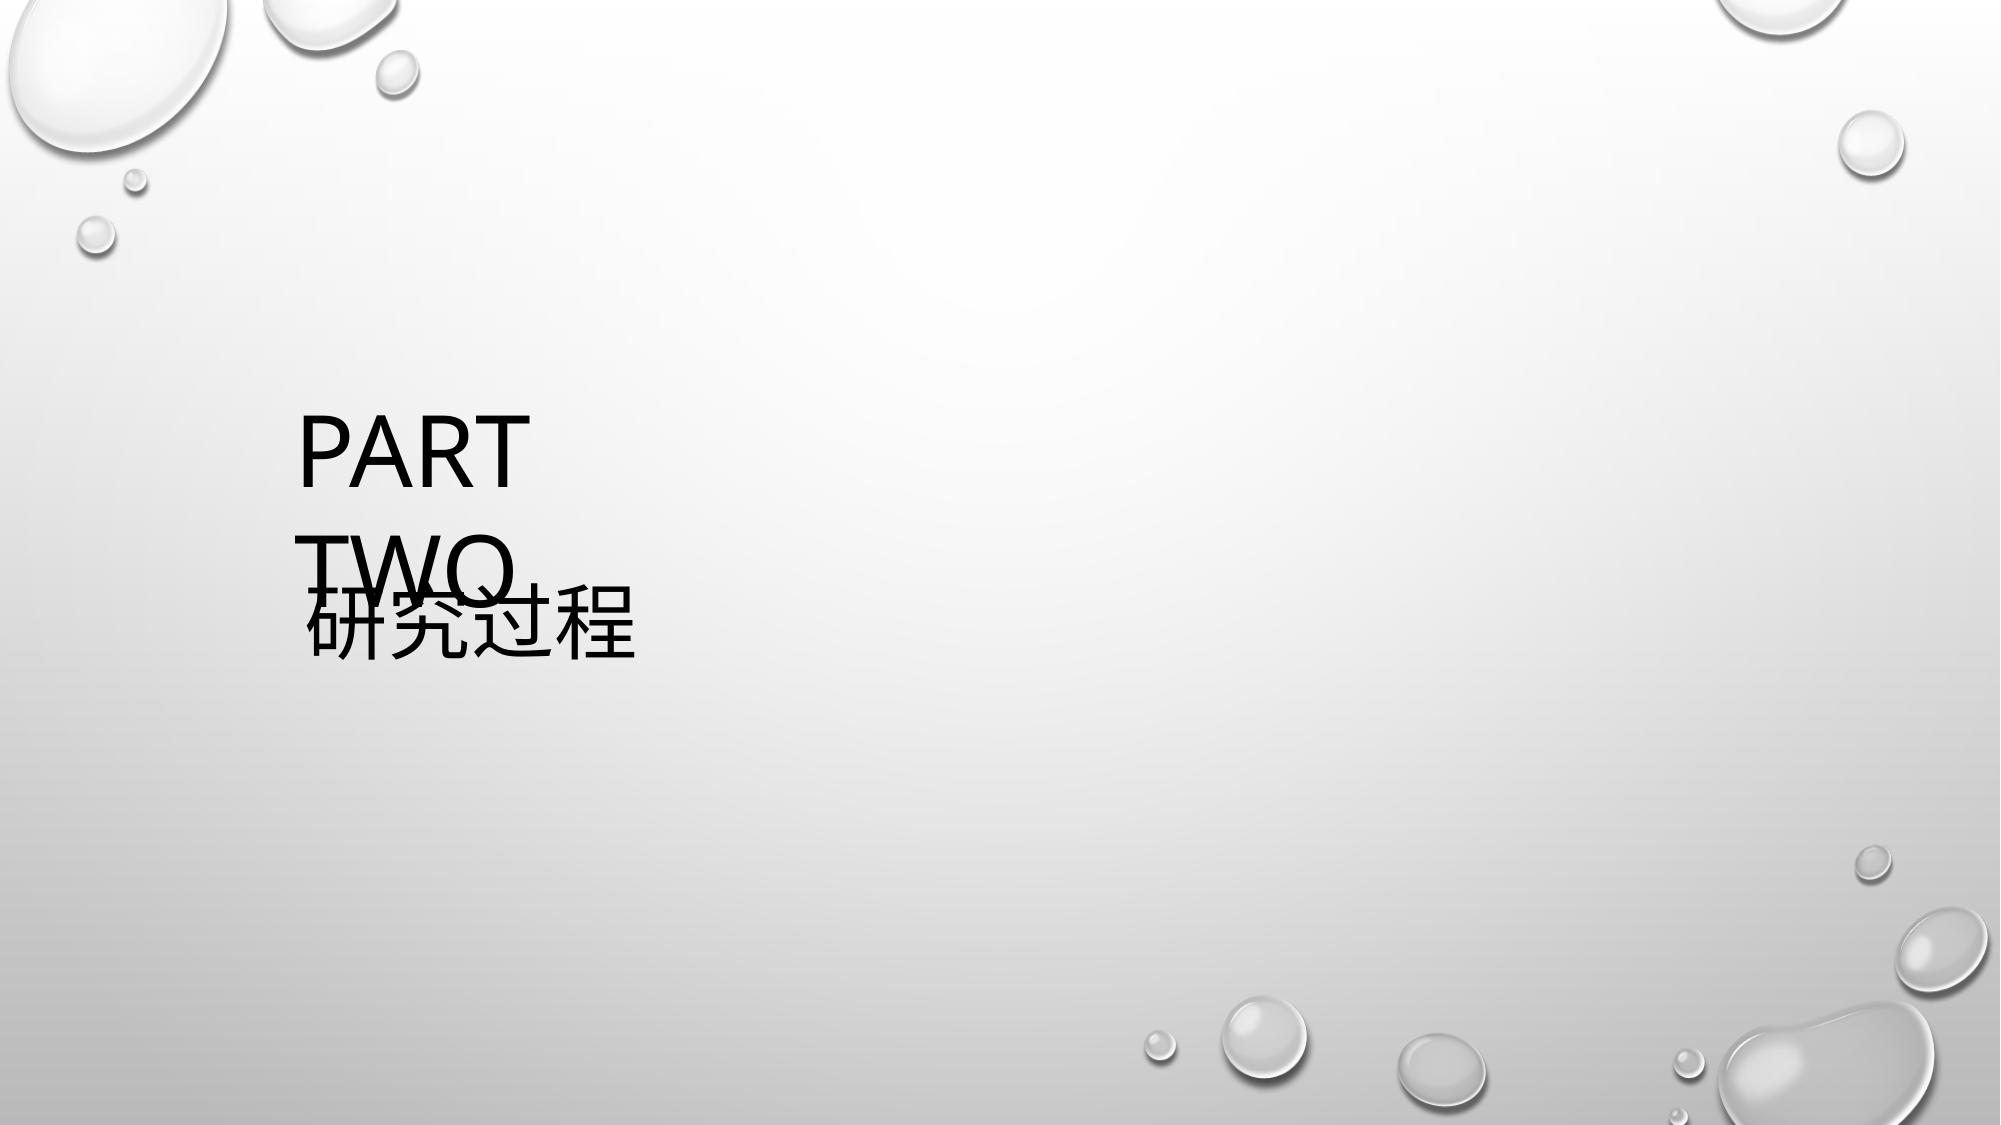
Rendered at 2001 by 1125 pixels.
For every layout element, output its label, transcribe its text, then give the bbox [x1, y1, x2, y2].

text_box PART TWO [279, 380, 734, 635]
text_box 研究过程 [289, 562, 1179, 678]
picture [0, 0, 2000, 1125]
